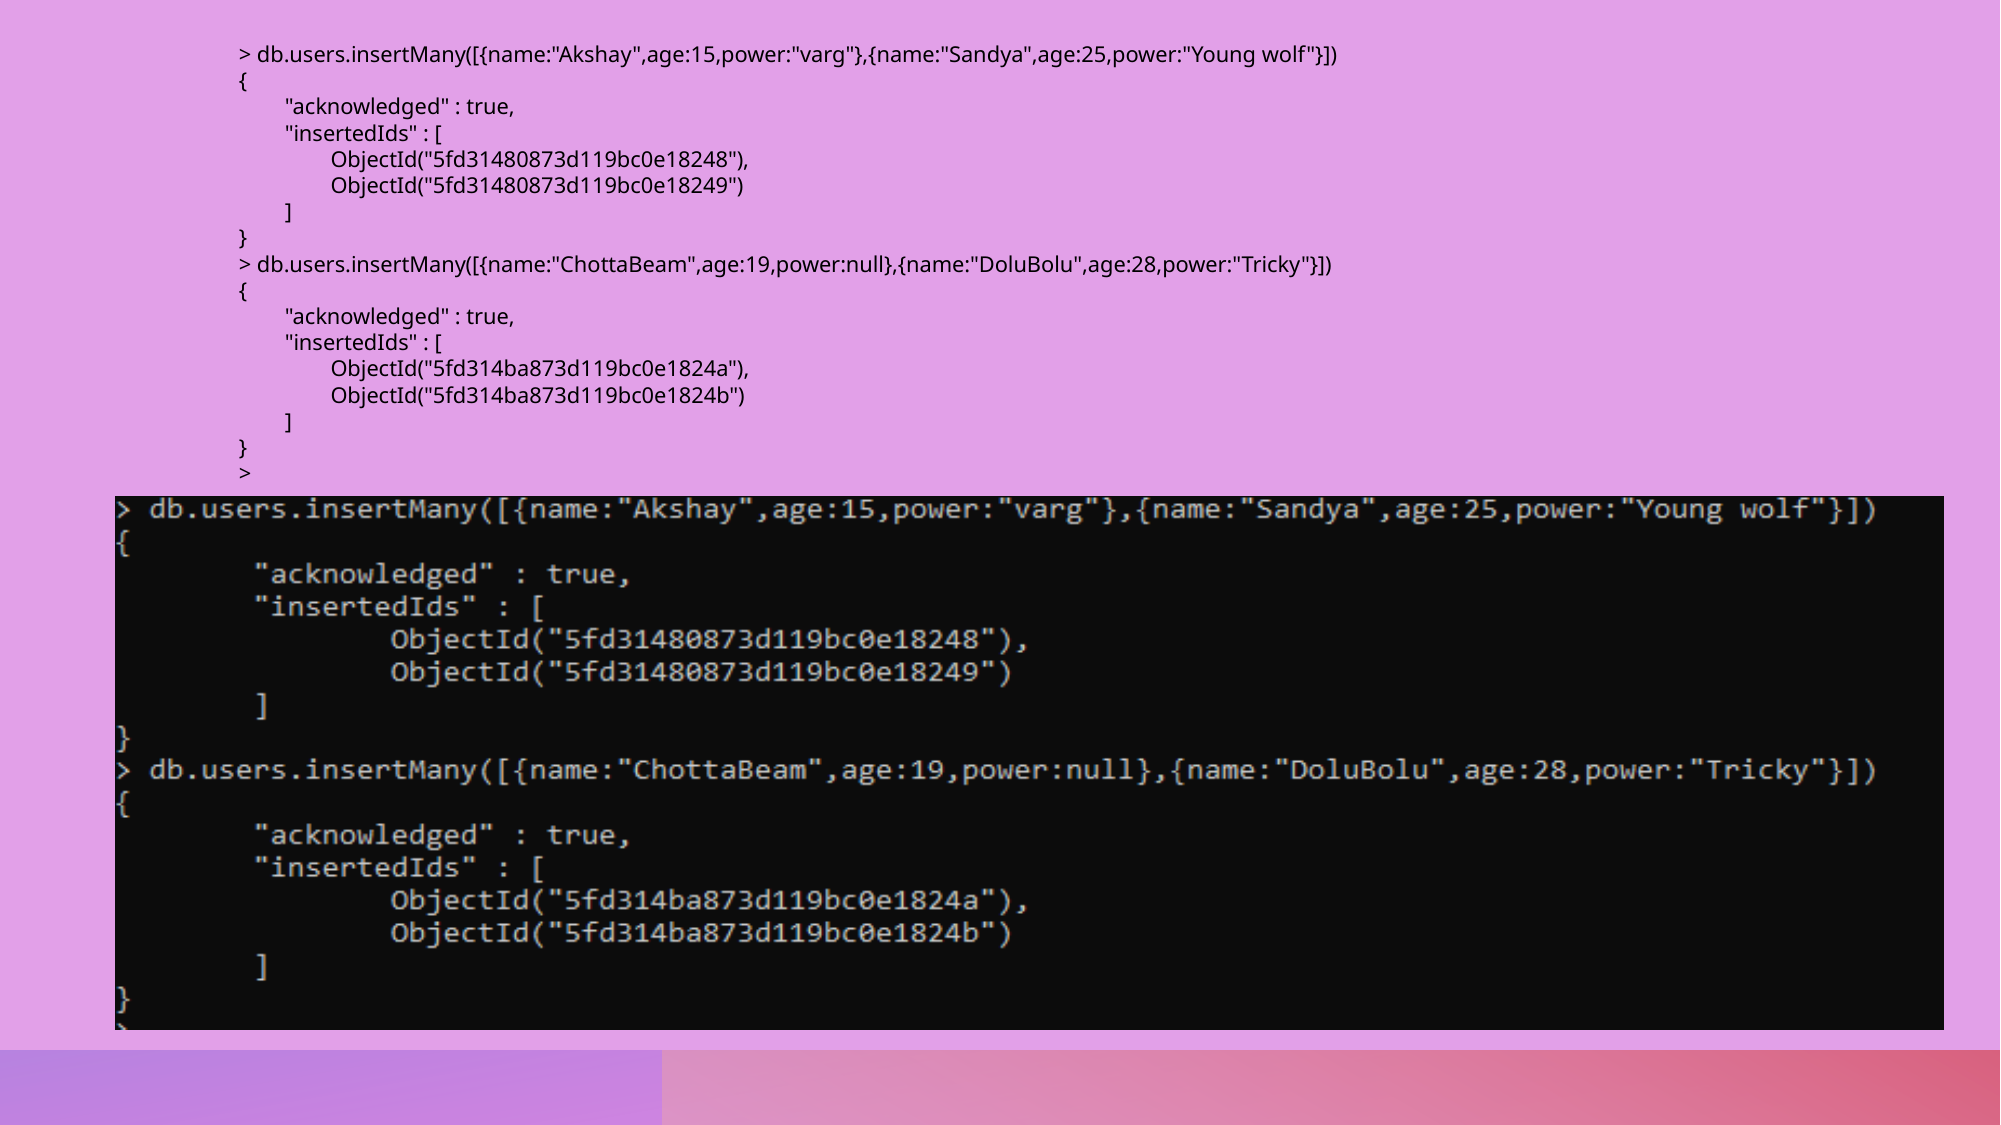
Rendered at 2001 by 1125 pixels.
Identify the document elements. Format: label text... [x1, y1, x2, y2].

picture [115, 496, 1944, 1030]
text_box > db.users.insertMany([{name:"Akshay",age:15,power:"varg"},{name:"Sandya",age:25,power:"Young wolf"}]) { "acknowledged" : true, "insertedIds" : [ ObjectId("5fd31480873d119bc0e18248"), ObjectId("5fd31480873d119bc0e18249") ] } > db.users.insertMany([{name:"ChottaBeam",age:19,power:null},{name:"DoluBolu",age:28,power:"Tricky"}]) { "acknowledged" : true, "insertedIds" : [ ObjectId("5fd314ba873d119bc0e1824a"), ObjectId("5fd314ba873d119bc0e1824b") ] } > [223, 33, 1803, 494]
